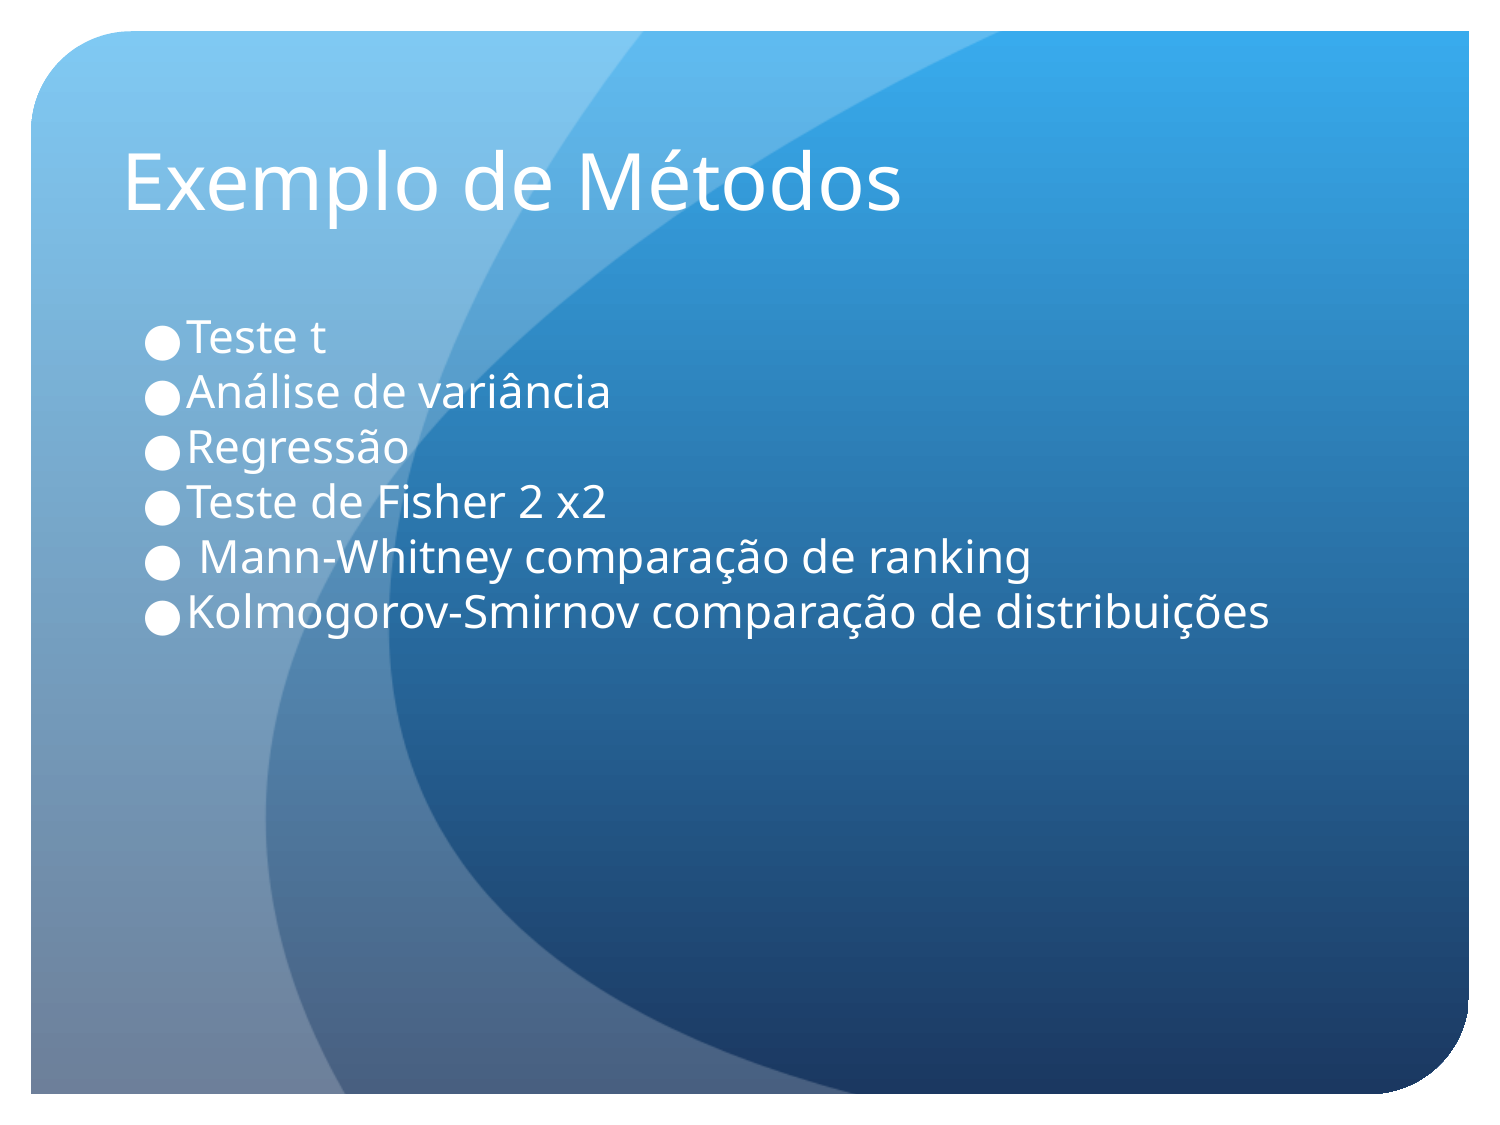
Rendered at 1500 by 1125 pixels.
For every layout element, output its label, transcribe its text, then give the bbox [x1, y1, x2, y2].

text_box Exemplo de Métodos [106, 62, 1351, 234]
text_box Teste t Análise de variância Regressão Teste de Fisher 2 x2 Mann-Whitney comparação de ranking Kolmogorov-Smirnov comparação de distribuições [127, 299, 1372, 991]
picture [26, 30, 1474, 1095]
